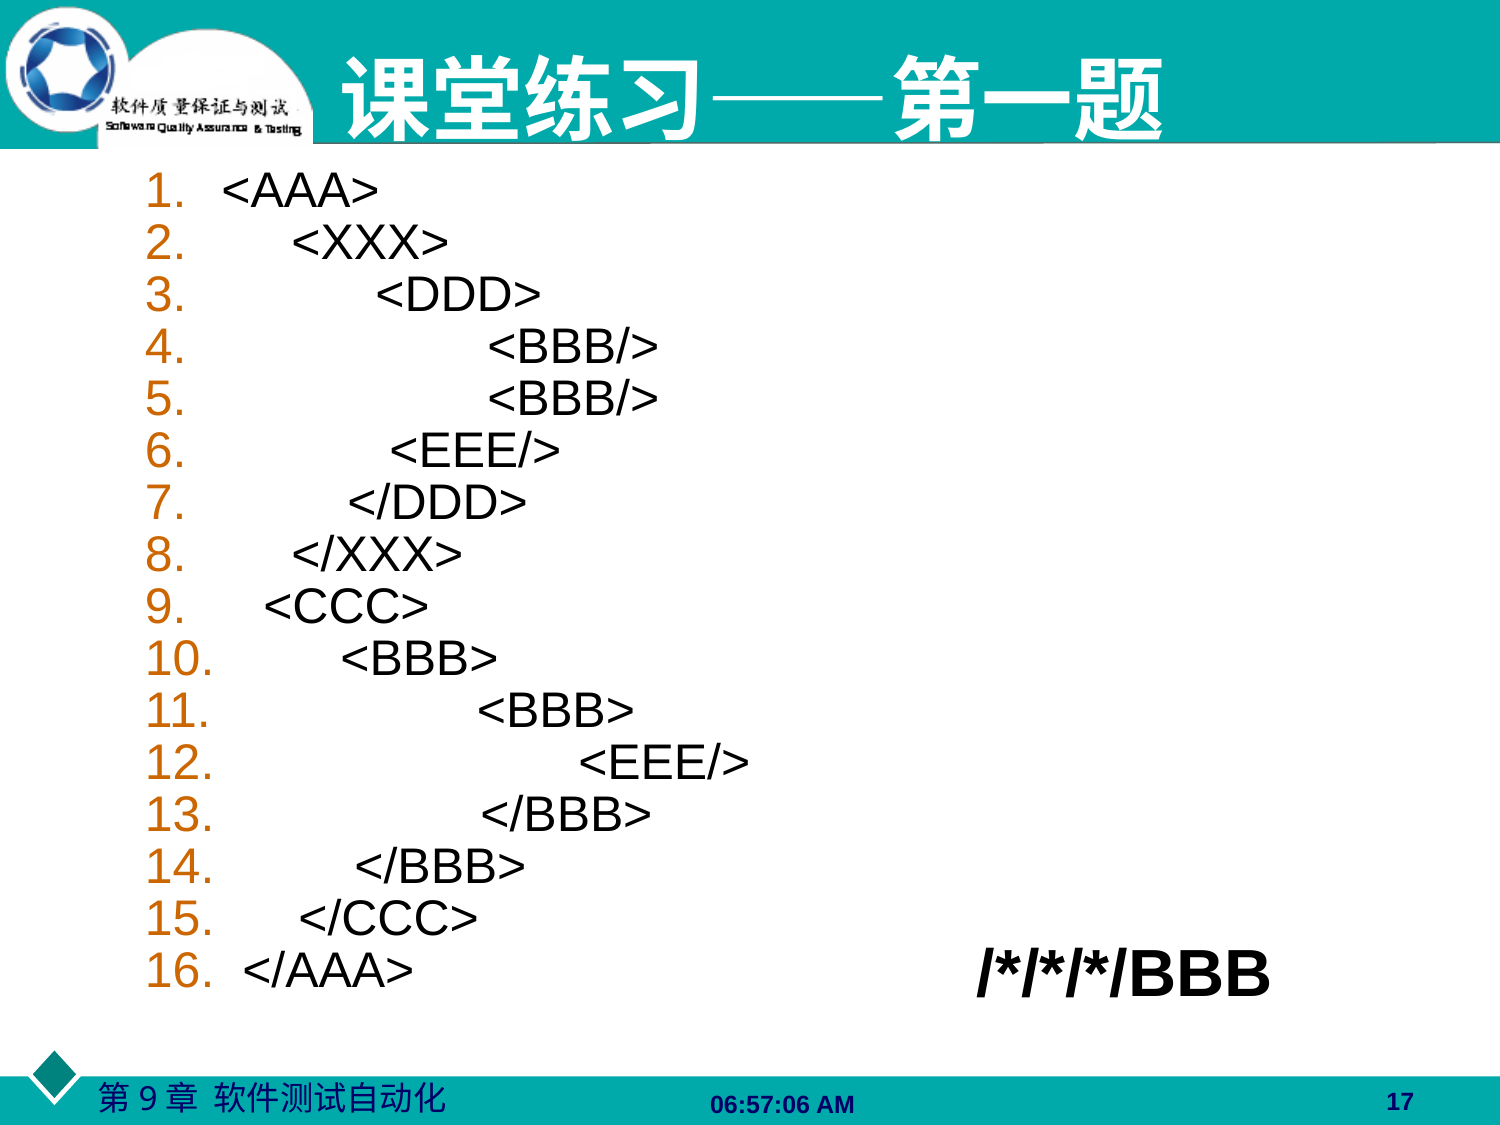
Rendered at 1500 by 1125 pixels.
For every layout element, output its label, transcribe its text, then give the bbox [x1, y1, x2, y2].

text_box 11:21:54 [695, 1081, 1046, 1125]
title 课堂练习——第一题 [324, 30, 1500, 163]
list <AAA> <XXX> <DDD> <BBB/> <BBB/> <EEE/> </DDD> </XXX> <CCC> <BBB> <BBB> <EEE/> </BBB> </BBB> </CCC> </AAA> [129, 166, 1406, 1036]
text_box 17 [1116, 1078, 1430, 1125]
picture [0, 0, 313, 149]
text_box /*/*/*/BBB [956, 922, 1294, 1018]
